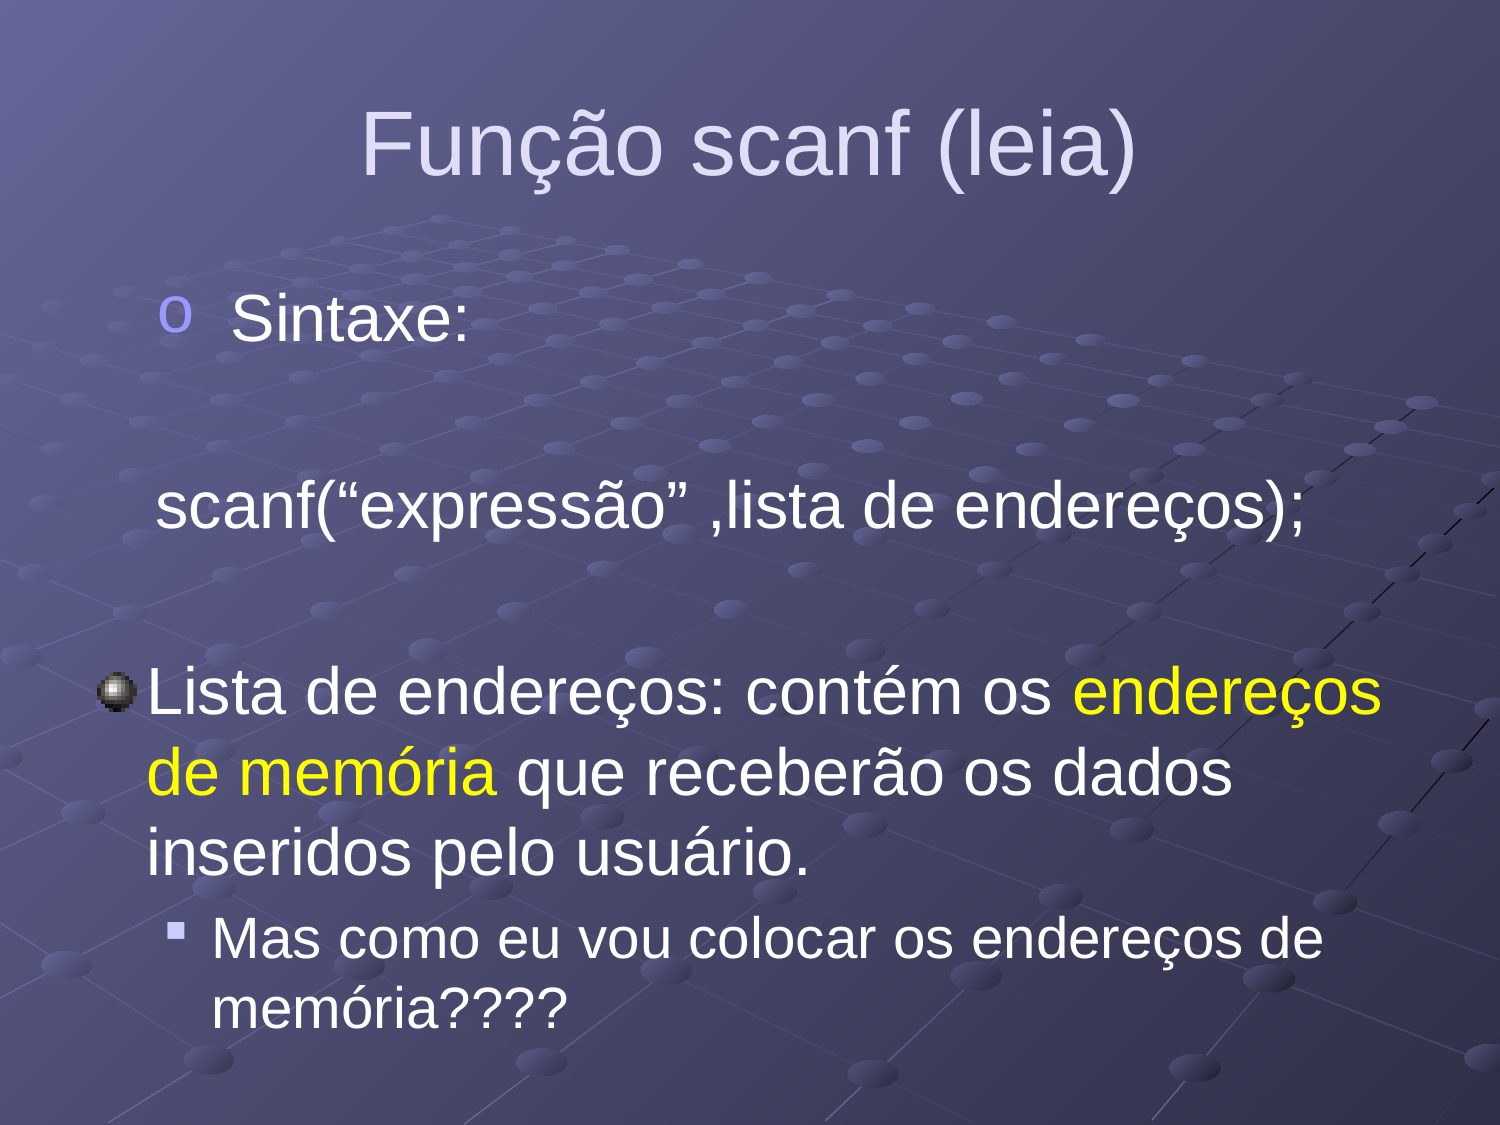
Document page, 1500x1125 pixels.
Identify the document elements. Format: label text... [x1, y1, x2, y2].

list Sintaxe: scanf(“expressão” ,lista de endereços); Lista de endereços: contém os endereços de memória que receberão os dados inseridos pelo usuário. Mas como eu vou colocar os endereços de memória???? [74, 267, 1426, 1012]
title Função scanf (leia) [74, 44, 1426, 233]
picture [90, 664, 137, 712]
